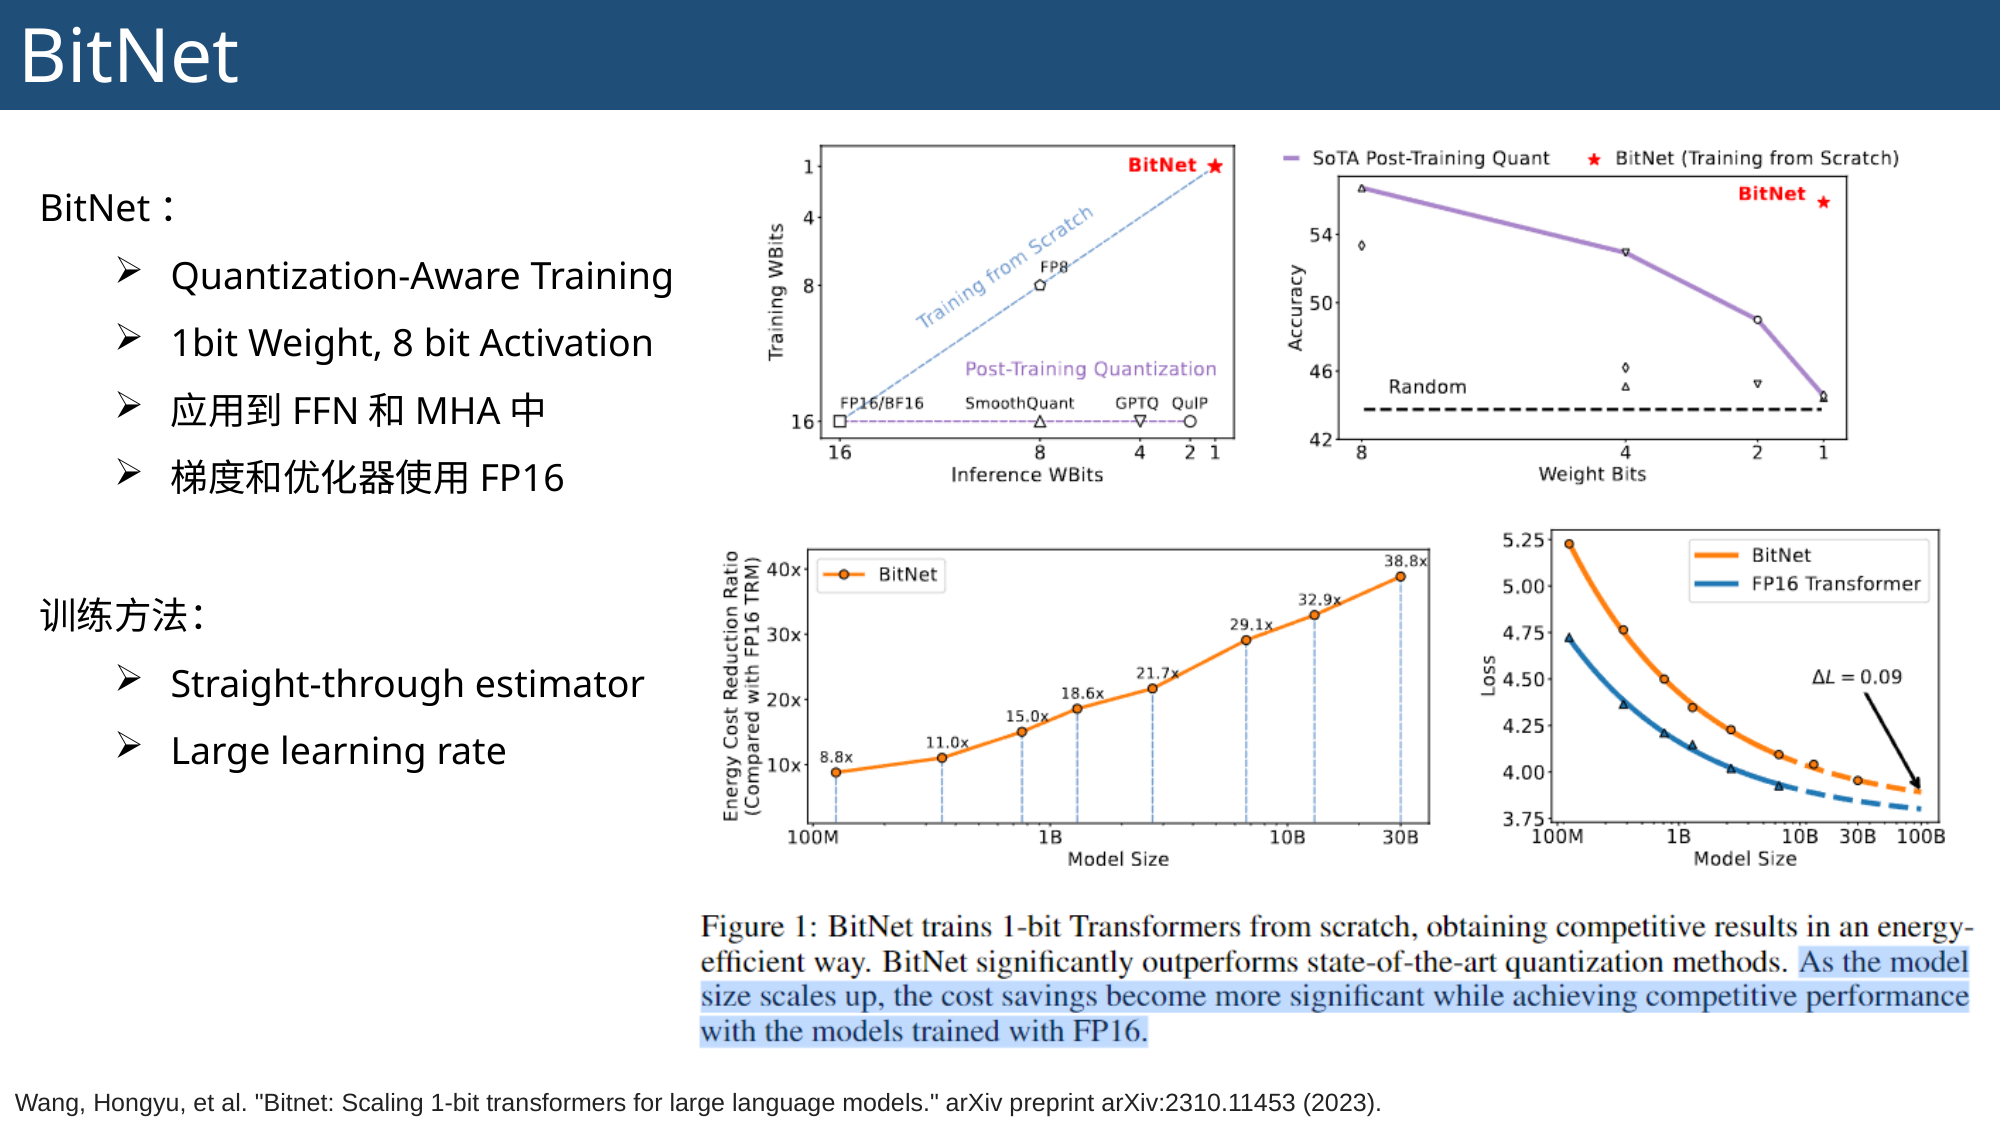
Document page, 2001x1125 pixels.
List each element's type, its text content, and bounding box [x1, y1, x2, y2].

text_box 训练方法： Straight-through estimator Large learning rate [24, 562, 688, 780]
text_box BitNet [3, 0, 255, 105]
text_box [0, 0, 2000, 111]
picture [697, 135, 1976, 1054]
text_box Wang, Hongyu, et al. "Bitnet: Scaling 1-bit transformers for large language models." arXiv preprint arXiv:2310.11453 (2023). [0, 1079, 2000, 1125]
text_box BitNet： Quantization-Aware Training 1bit Weight, 8 bit Activation 应用到FFN和MHA中 梯度和优化器使用FP16 [24, 154, 697, 507]
